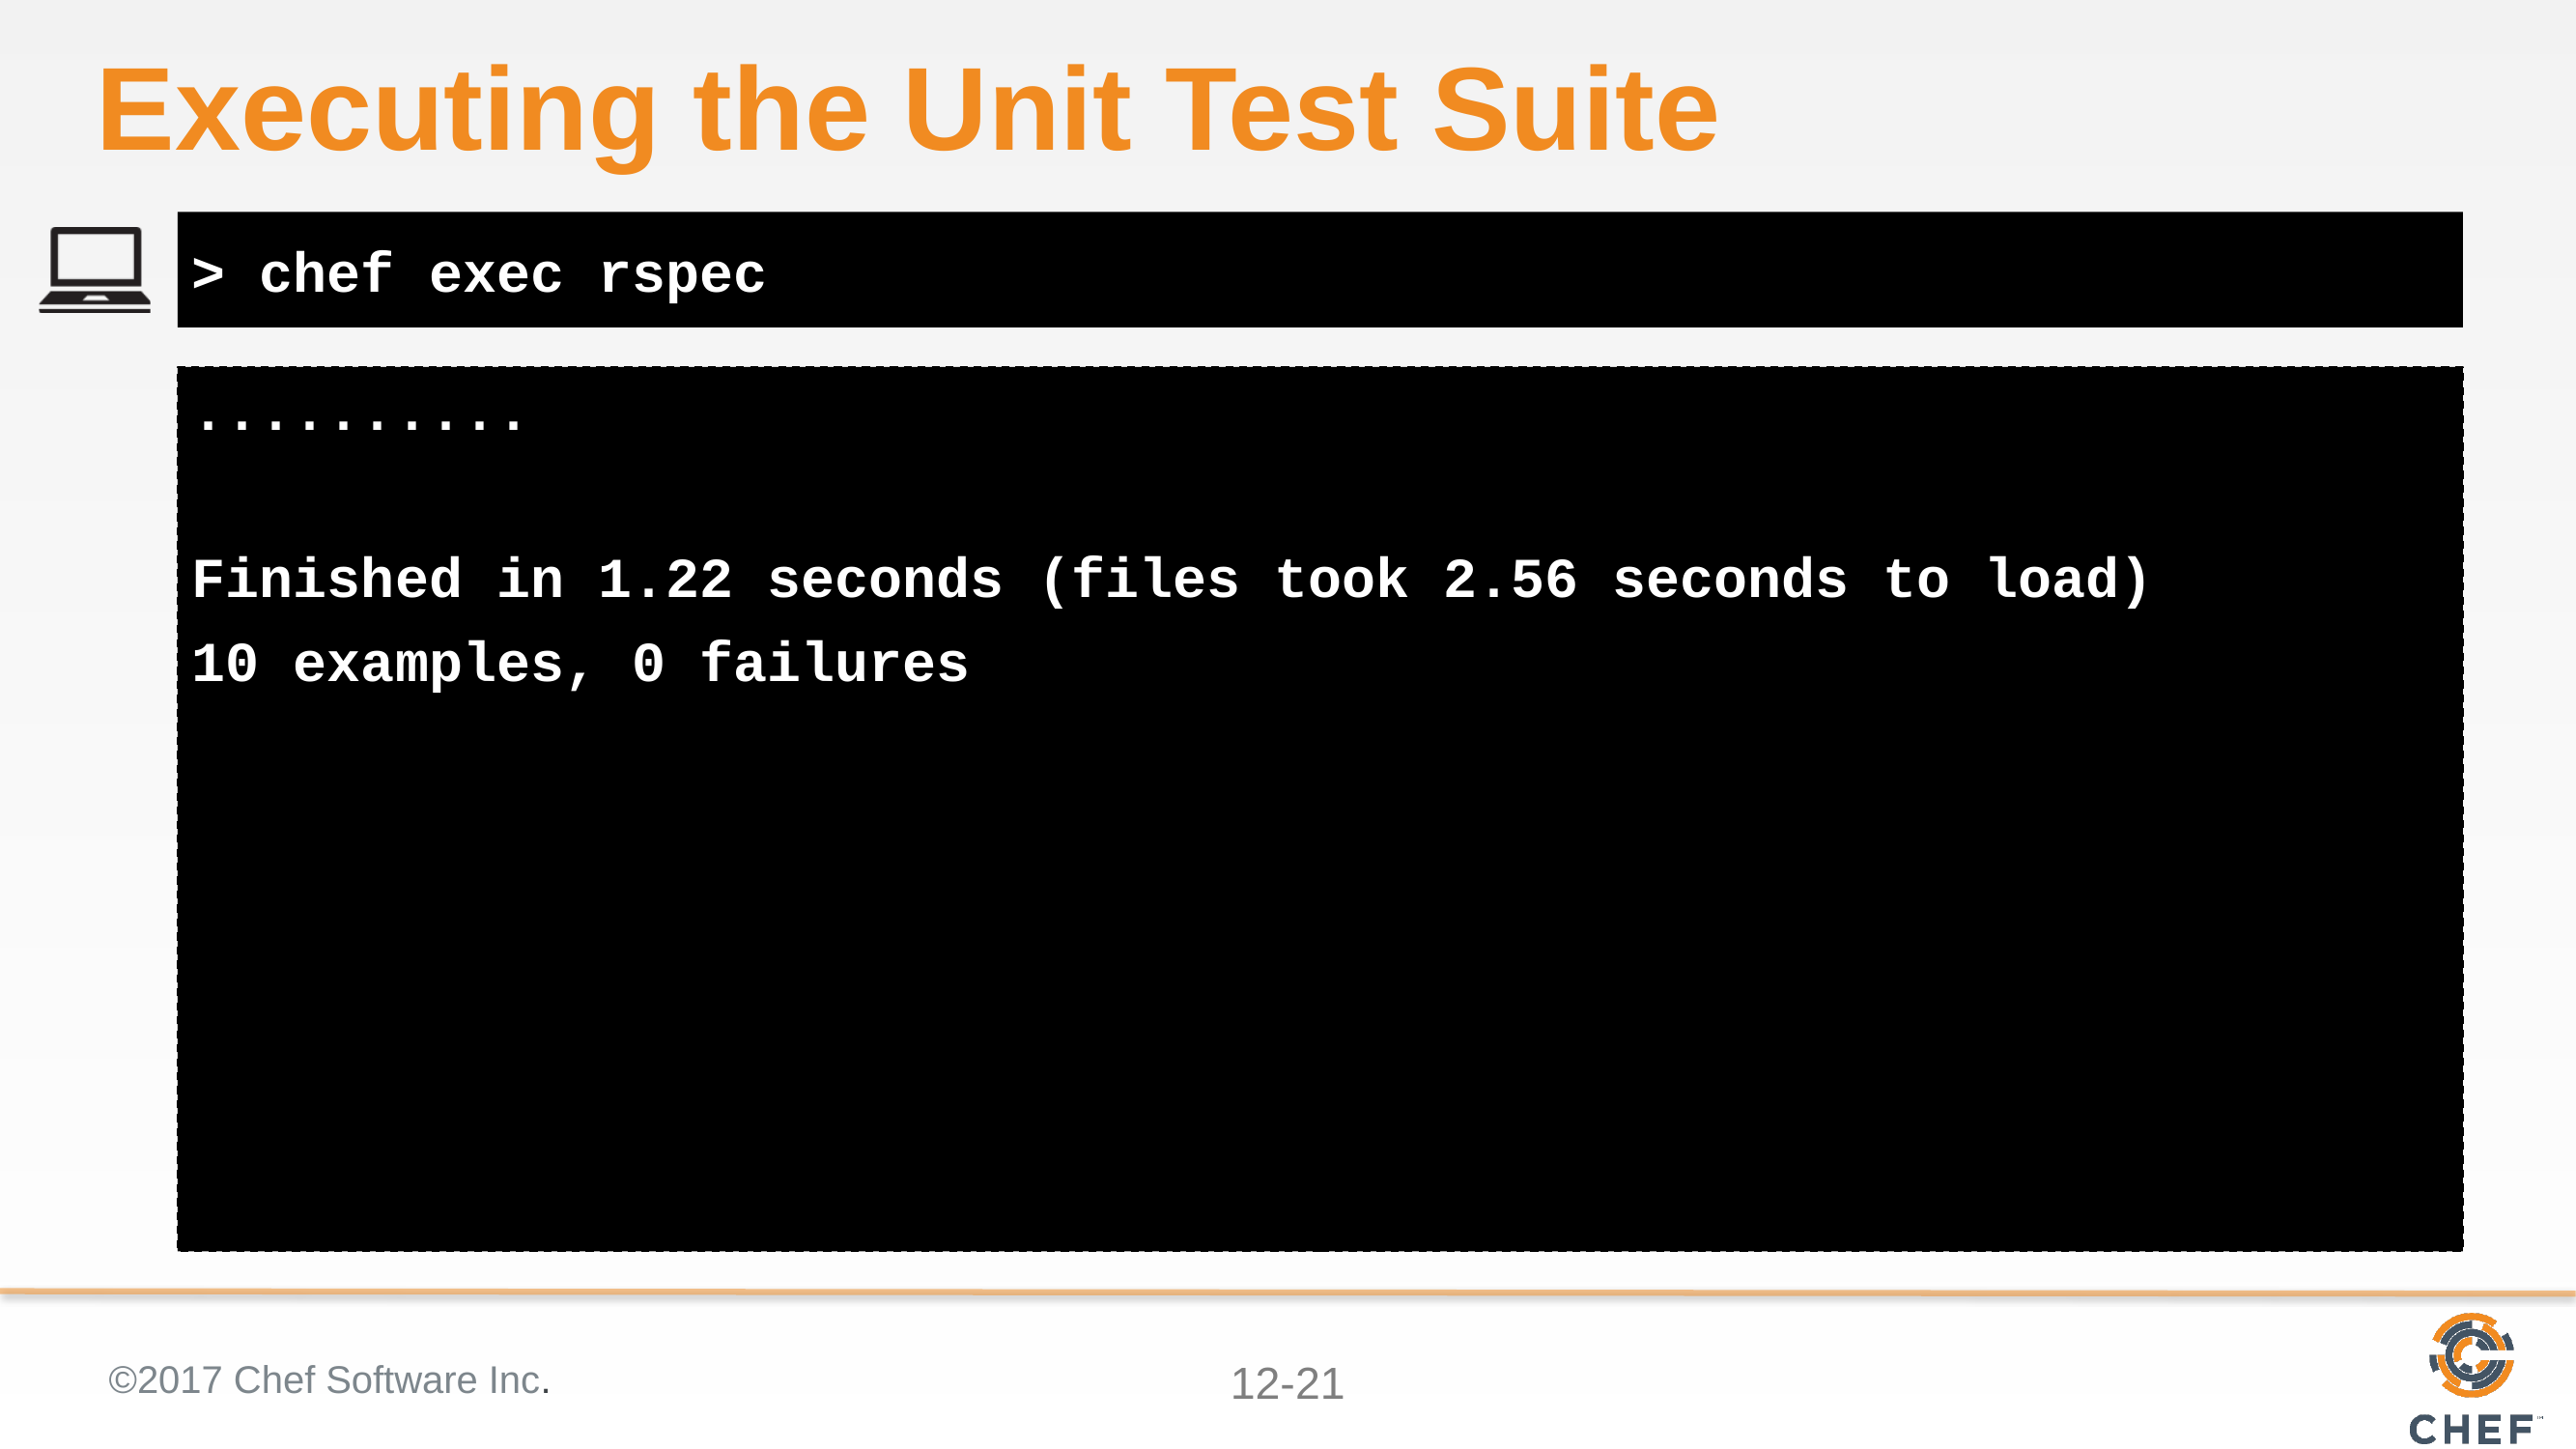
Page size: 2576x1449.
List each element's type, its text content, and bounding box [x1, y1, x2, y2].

picture [2399, 1297, 2551, 1449]
list .......... Finished in 1.22 seconds (files took 2.56 seconds to load) 10 examples, 0 failures [177, 366, 2464, 1252]
list > chef exec rspec [177, 212, 2463, 327]
title Executing the Unit Test Suite [96, 48, 2463, 180]
